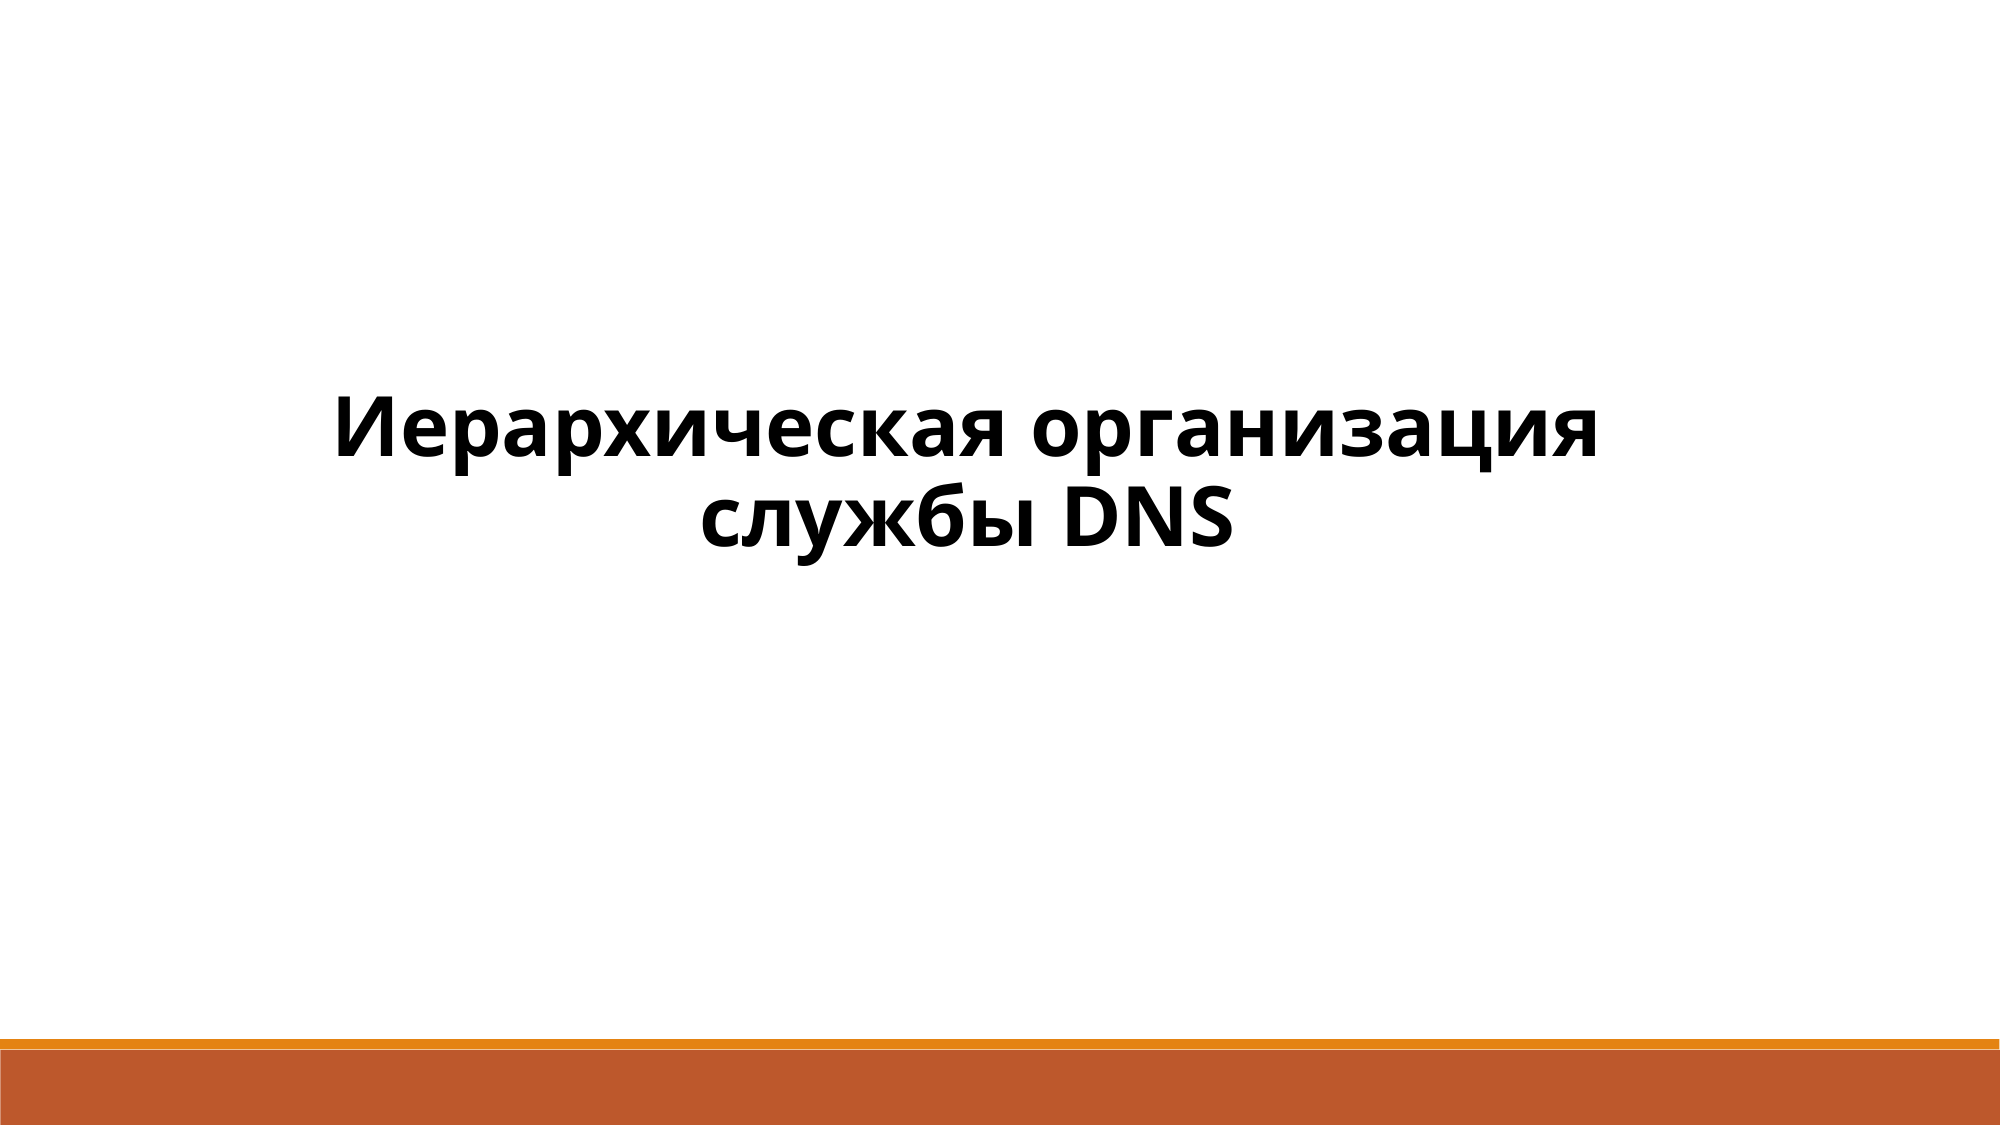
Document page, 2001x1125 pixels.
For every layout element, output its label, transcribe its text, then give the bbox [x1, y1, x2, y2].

text_box Иерархическая организация службы DNS [203, 318, 1732, 631]
